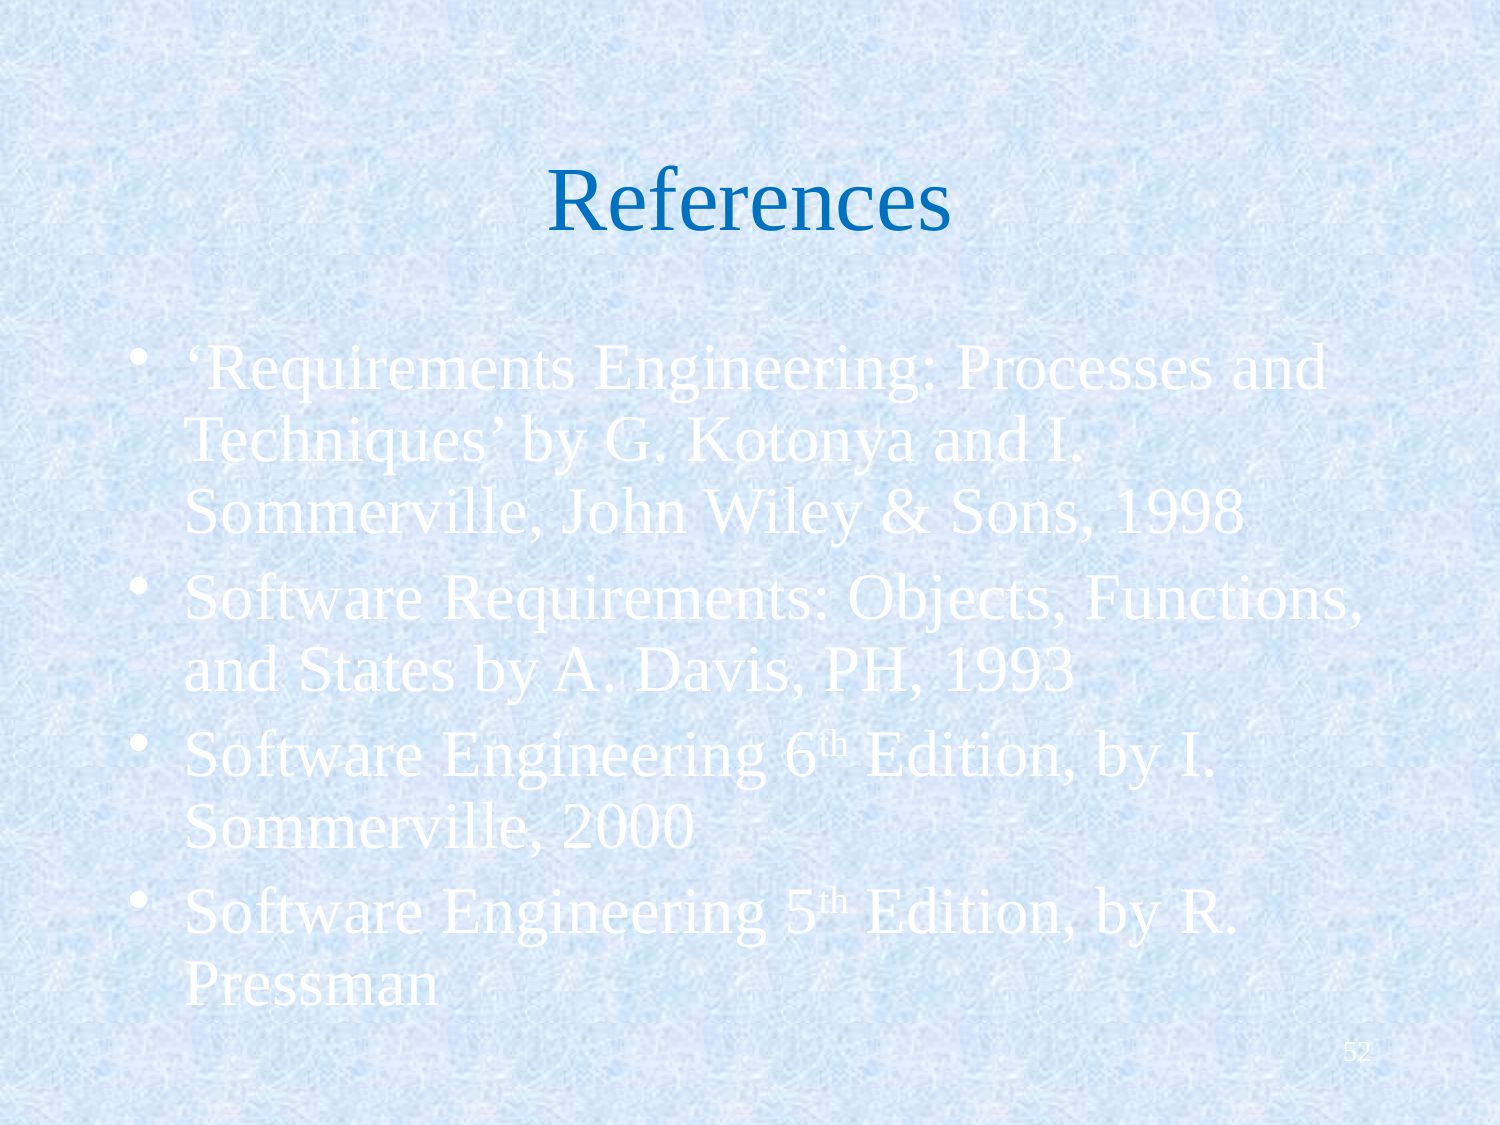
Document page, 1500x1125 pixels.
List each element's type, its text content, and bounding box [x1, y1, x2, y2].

slide_number 52 [1074, 1025, 1388, 1100]
list ‘Requirements Engineering: Processes and Techniques’ by G. Kotonya and I. Sommerville, John Wiley & Sons, 1998 Software Requirements: Objects, Functions, and States by A. Davis, PH, 1993 Software Engineering 6th Edition, by I. Sommerville, 2000 Software Engineering 5th Edition, by R. Pressman [112, 324, 1388, 1000]
picture [0, 0, 1500, 1125]
title References [112, 99, 1388, 288]
